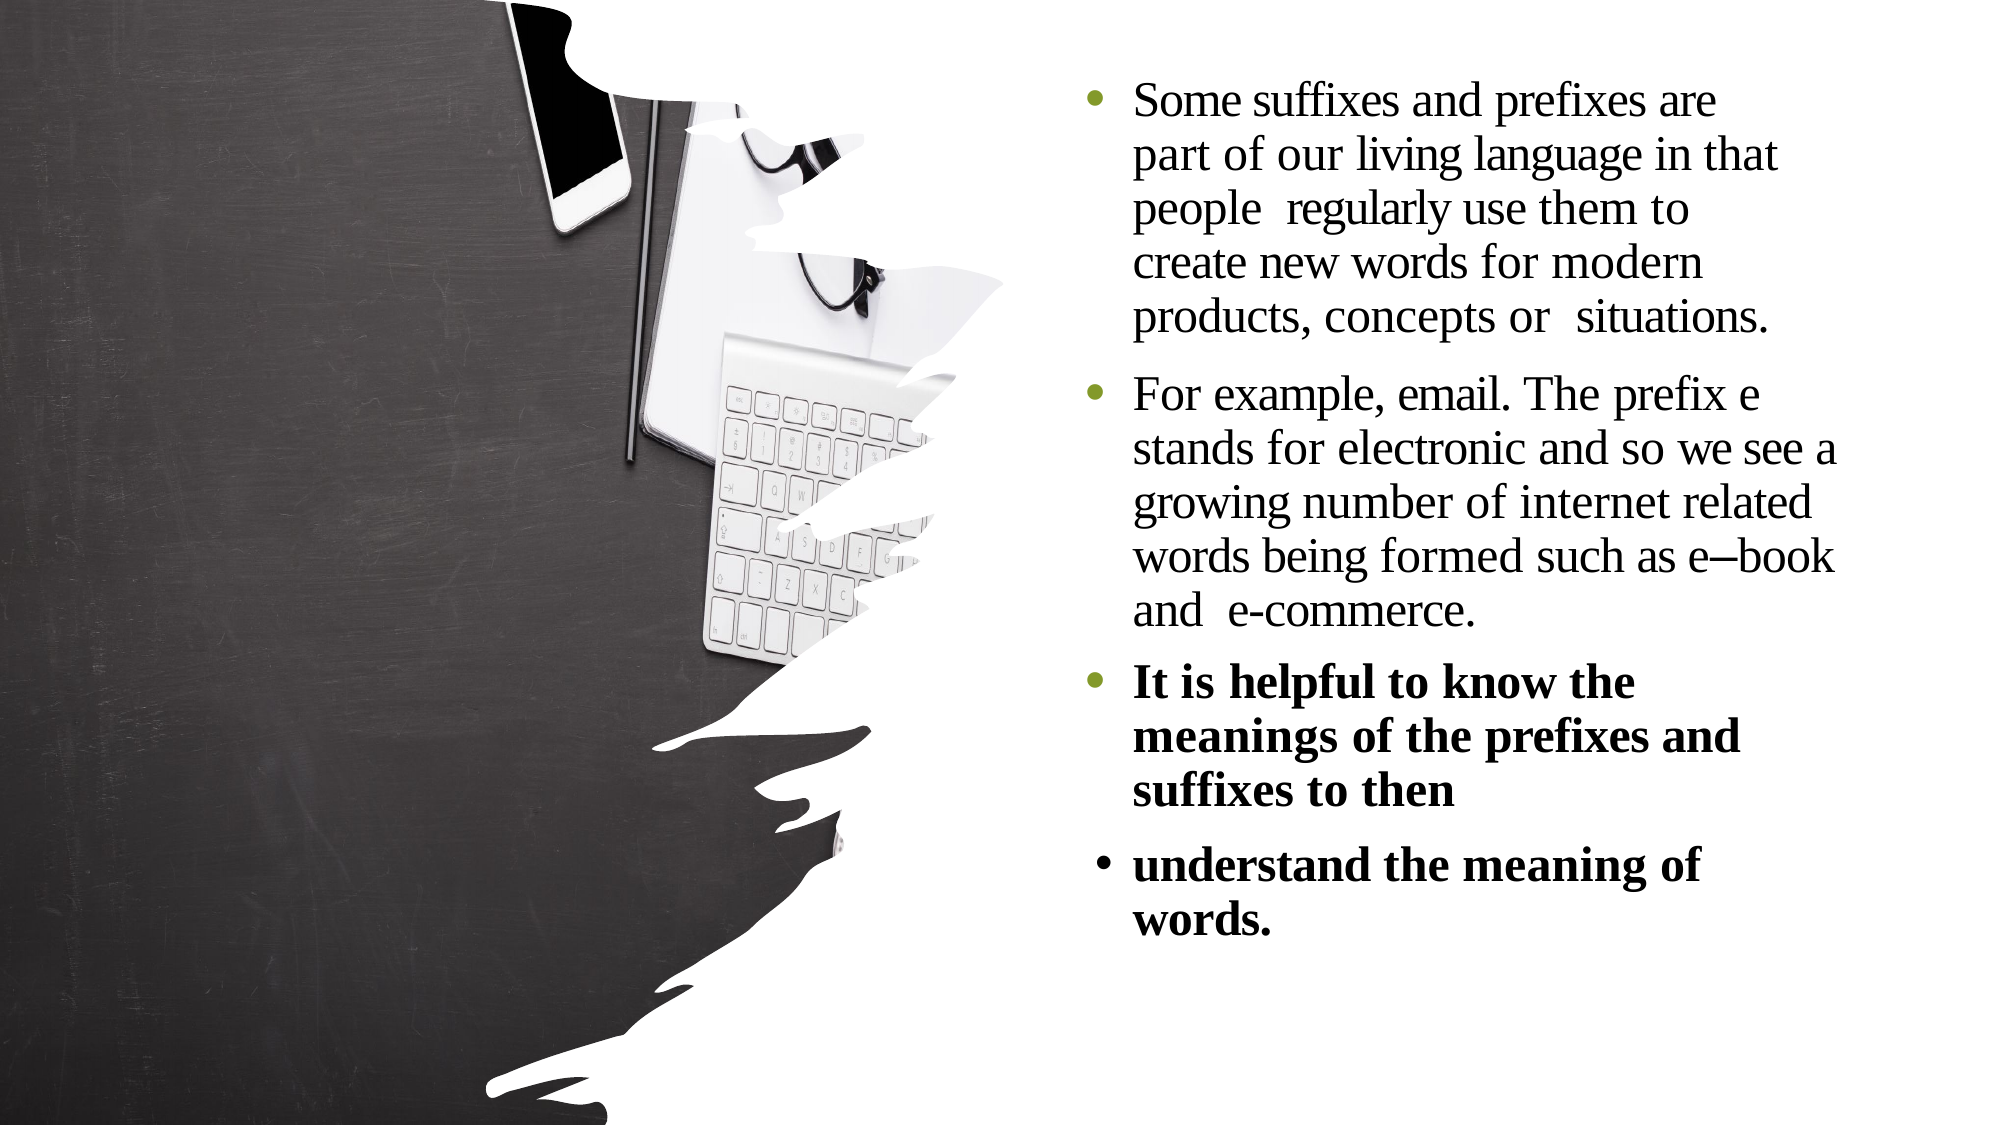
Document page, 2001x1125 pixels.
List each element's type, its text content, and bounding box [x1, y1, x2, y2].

list Some suffixes and prefixes are part of our living language in that people regularly use them to create new words for modern products, concepts or situations. For example, email. The prefix e stands for electronic and so we see a growing number of internet related words being formed such as e–book and e-commerce. It is helpful to know the meanings of the prefixes and suffixes to then understand the meaning of words. [1068, 65, 1863, 1014]
text_box [1004, 0, 2000, 1125]
picture [0, 0, 1004, 1125]
